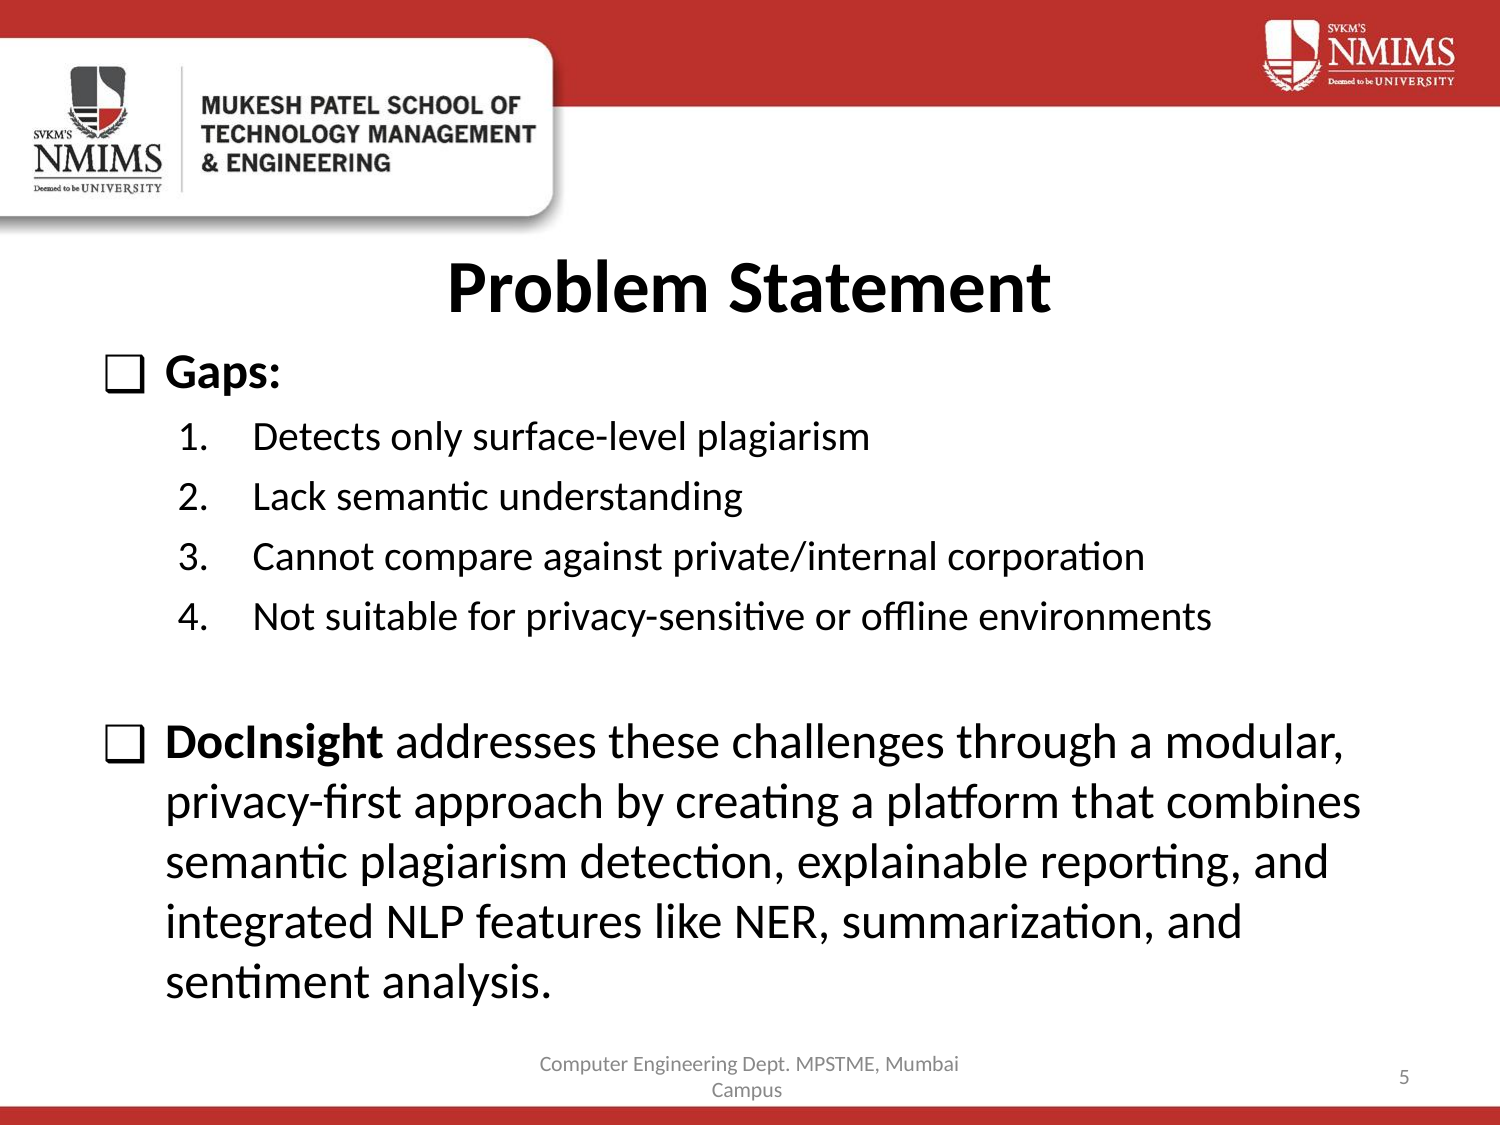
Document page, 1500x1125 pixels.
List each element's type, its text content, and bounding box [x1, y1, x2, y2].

list Gaps: Detects only surface-level plagiarism Lack semantic understanding Cannot compare against private/internal corporation Not suitable for privacy-sensitive or offline environments DocInsight addresses these challenges through a modular, privacy-first approach by creating a platform that combines semantic plagiarism detection, explainable reporting, and integrated NLP features like NER, summarization, and sentiment analysis. [75, 323, 1425, 992]
picture [0, 0, 1500, 1125]
slide_number 5 [1074, 1045, 1425, 1106]
title Problem Statement [75, 207, 1425, 323]
footer Computer Engineering Dept. MPSTME, Mumbai Campus [512, 1045, 988, 1106]
